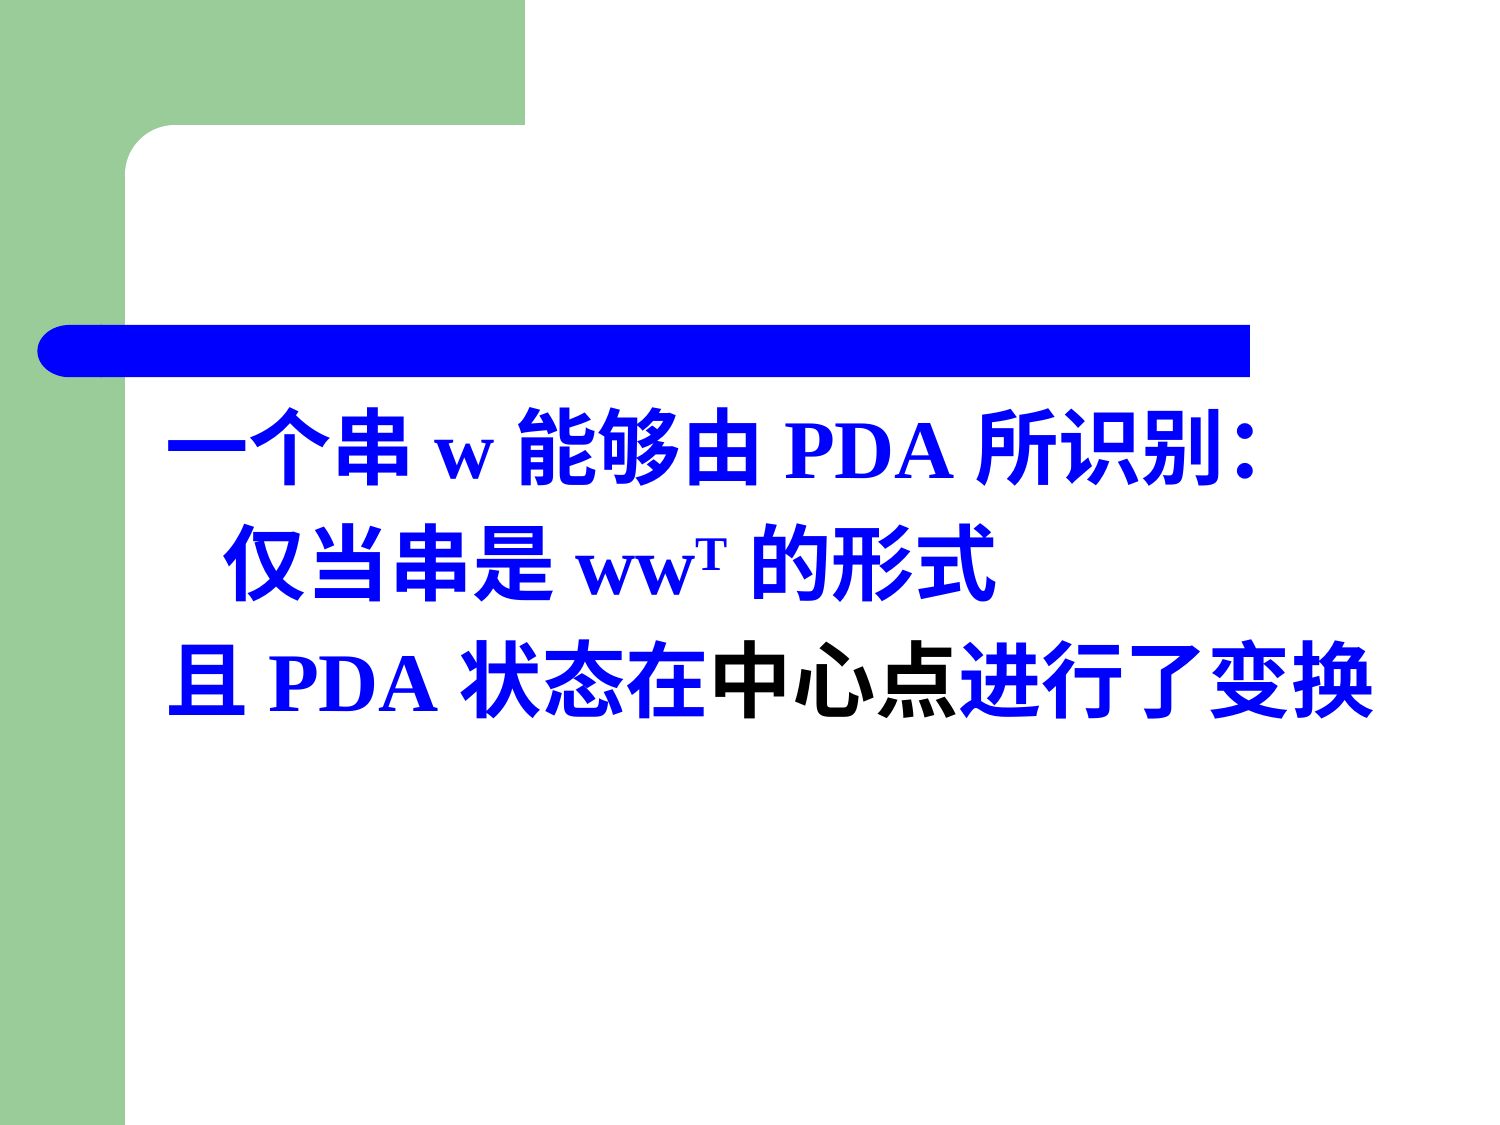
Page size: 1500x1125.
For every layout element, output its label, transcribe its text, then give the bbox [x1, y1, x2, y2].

list 一个串w能够由PDA所识别： 仅当串是wwT的形式 且PDA状态在中心点进行了变换 [149, 387, 1463, 1001]
